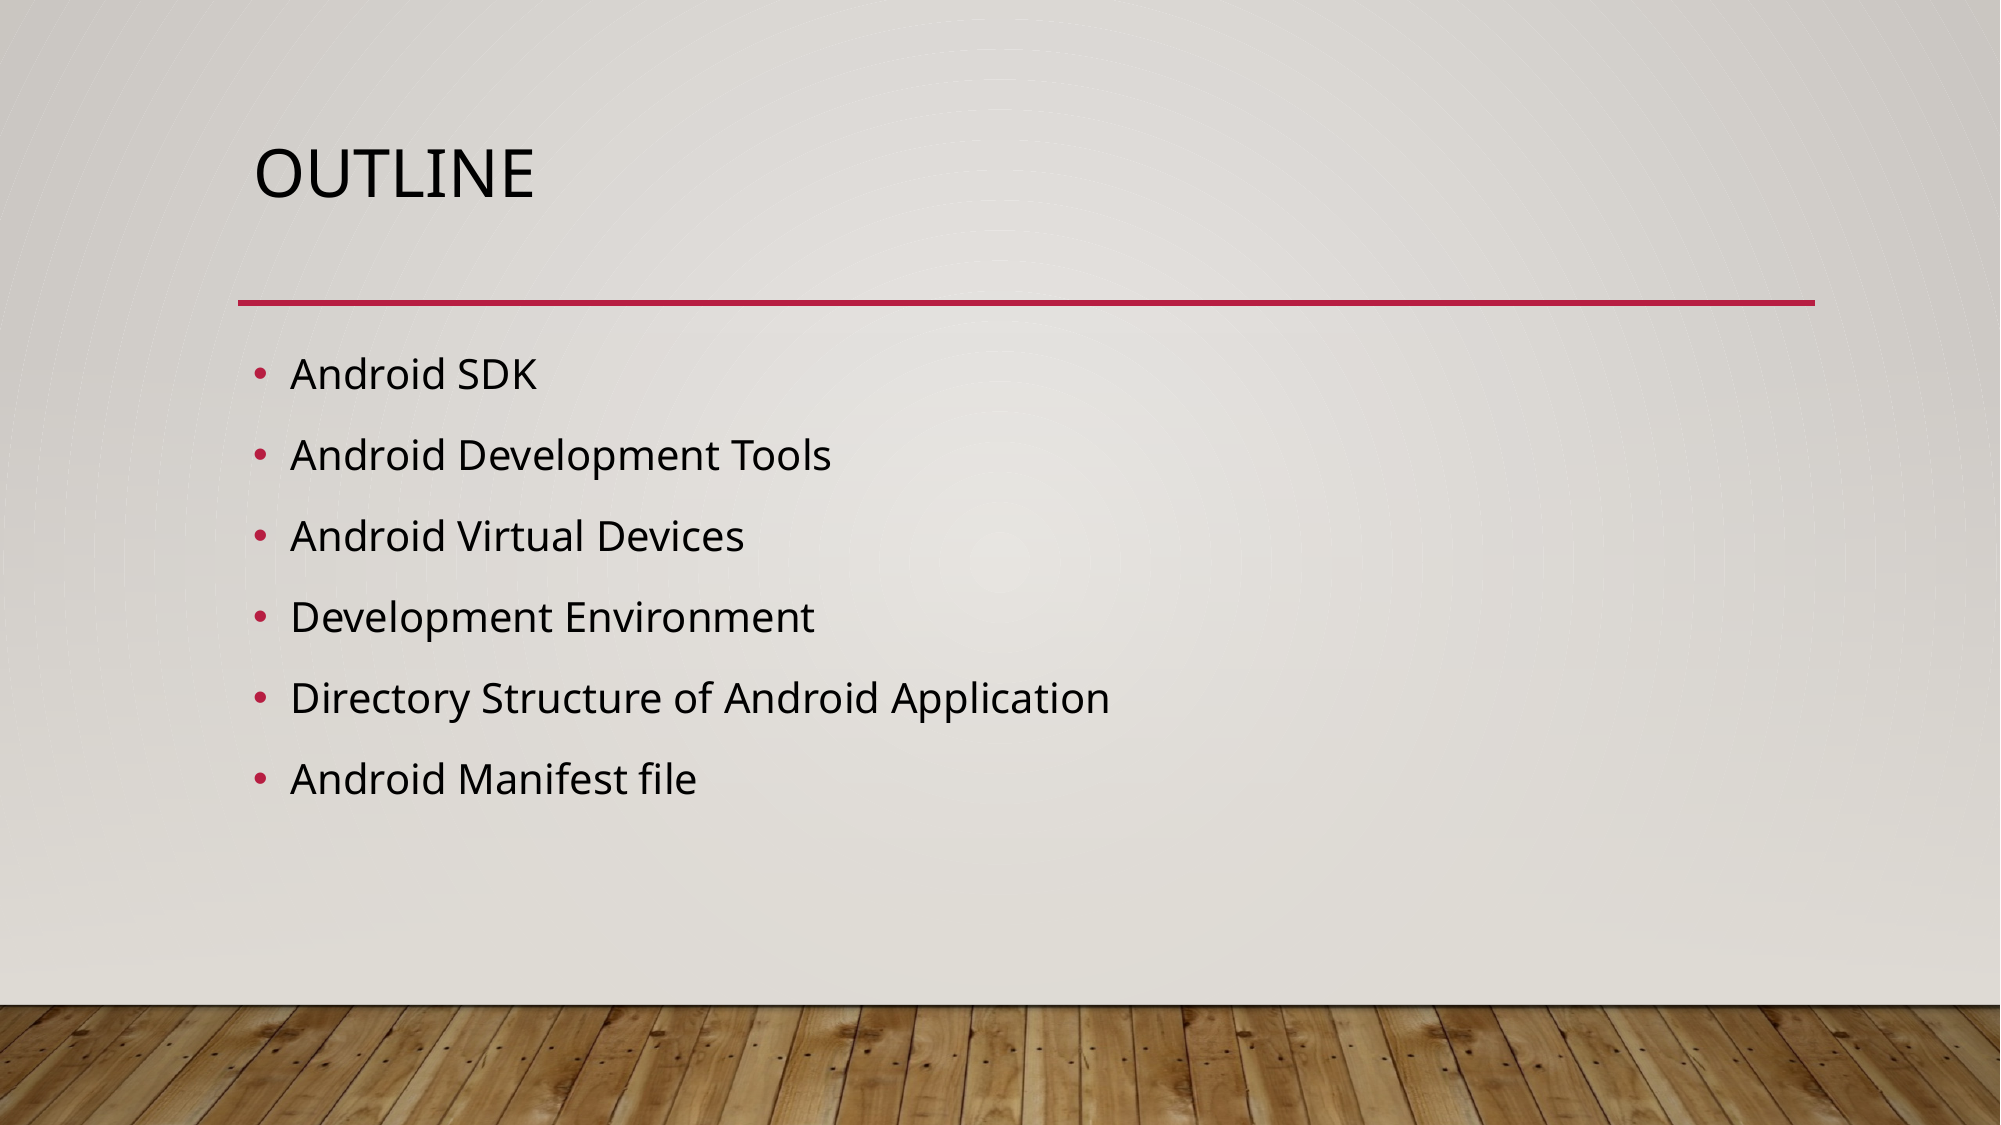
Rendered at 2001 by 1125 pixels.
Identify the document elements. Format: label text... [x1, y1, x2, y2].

list Android SDK Android Development Tools Android Virtual Devices Development Environment Directory Structure of Android Application Android Manifest file [238, 330, 1814, 897]
picture [0, 1005, 2000, 1125]
title Outline [238, 131, 1814, 305]
